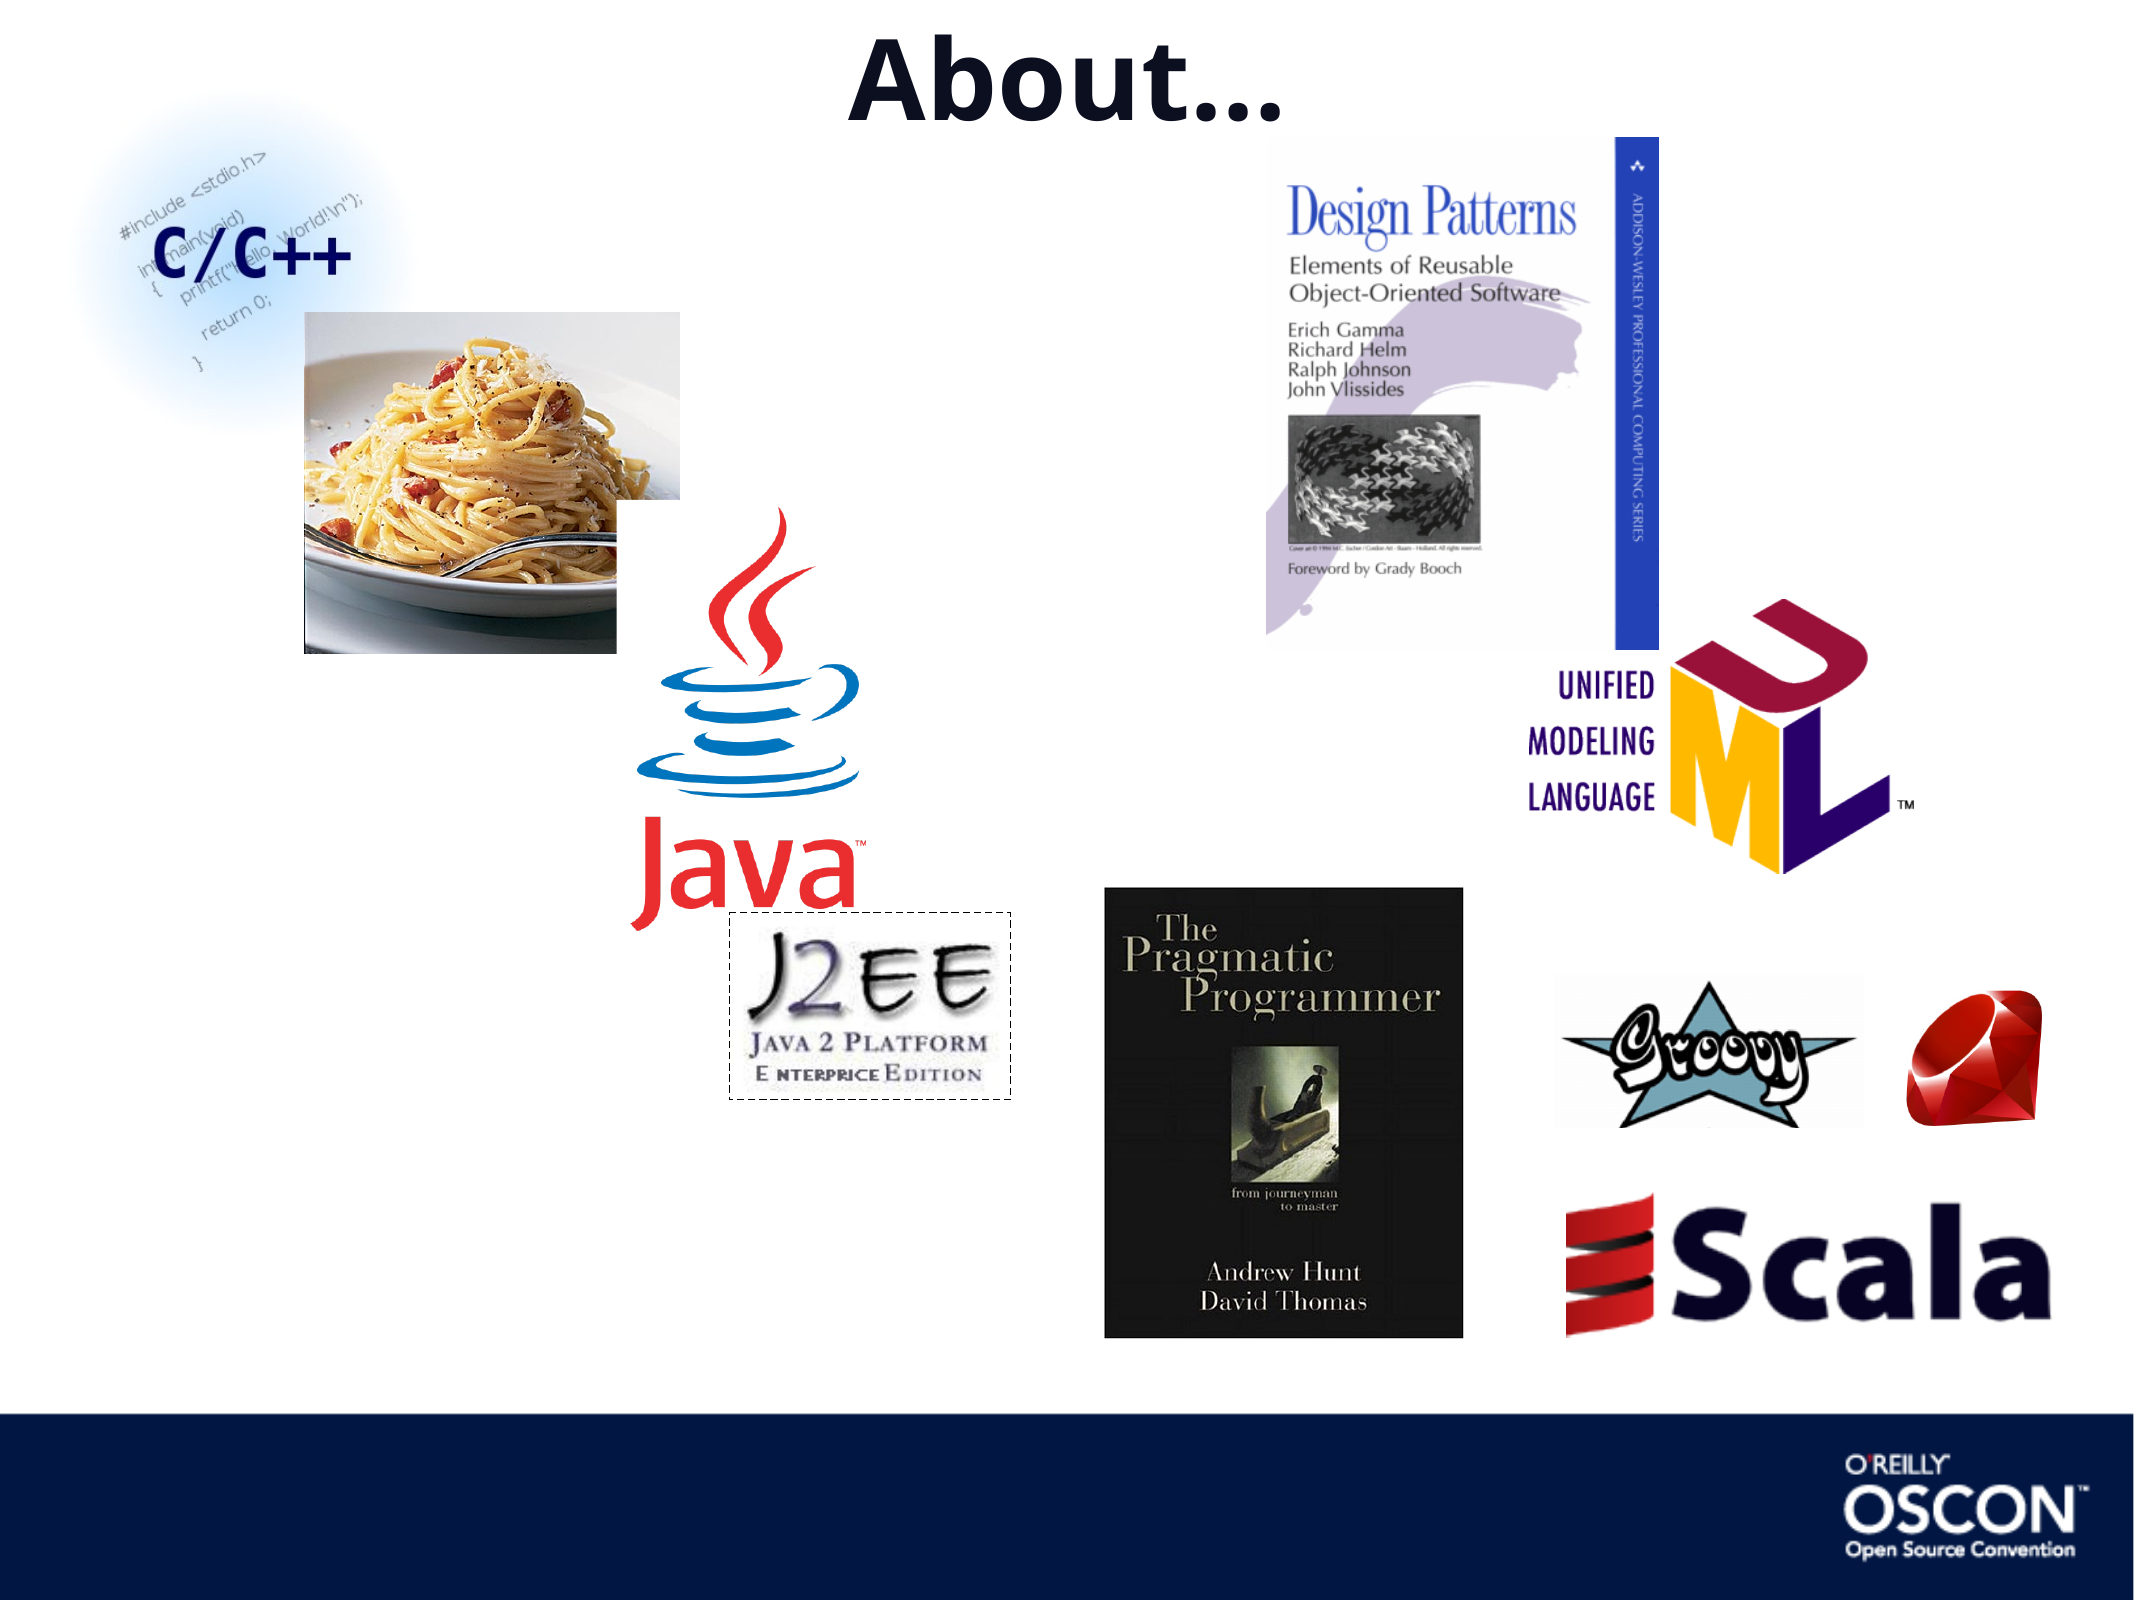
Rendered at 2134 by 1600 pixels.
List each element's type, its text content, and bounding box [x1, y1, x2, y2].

title About… [41, 0, 2095, 151]
picture [0, 0, 2134, 1600]
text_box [616, 499, 880, 938]
